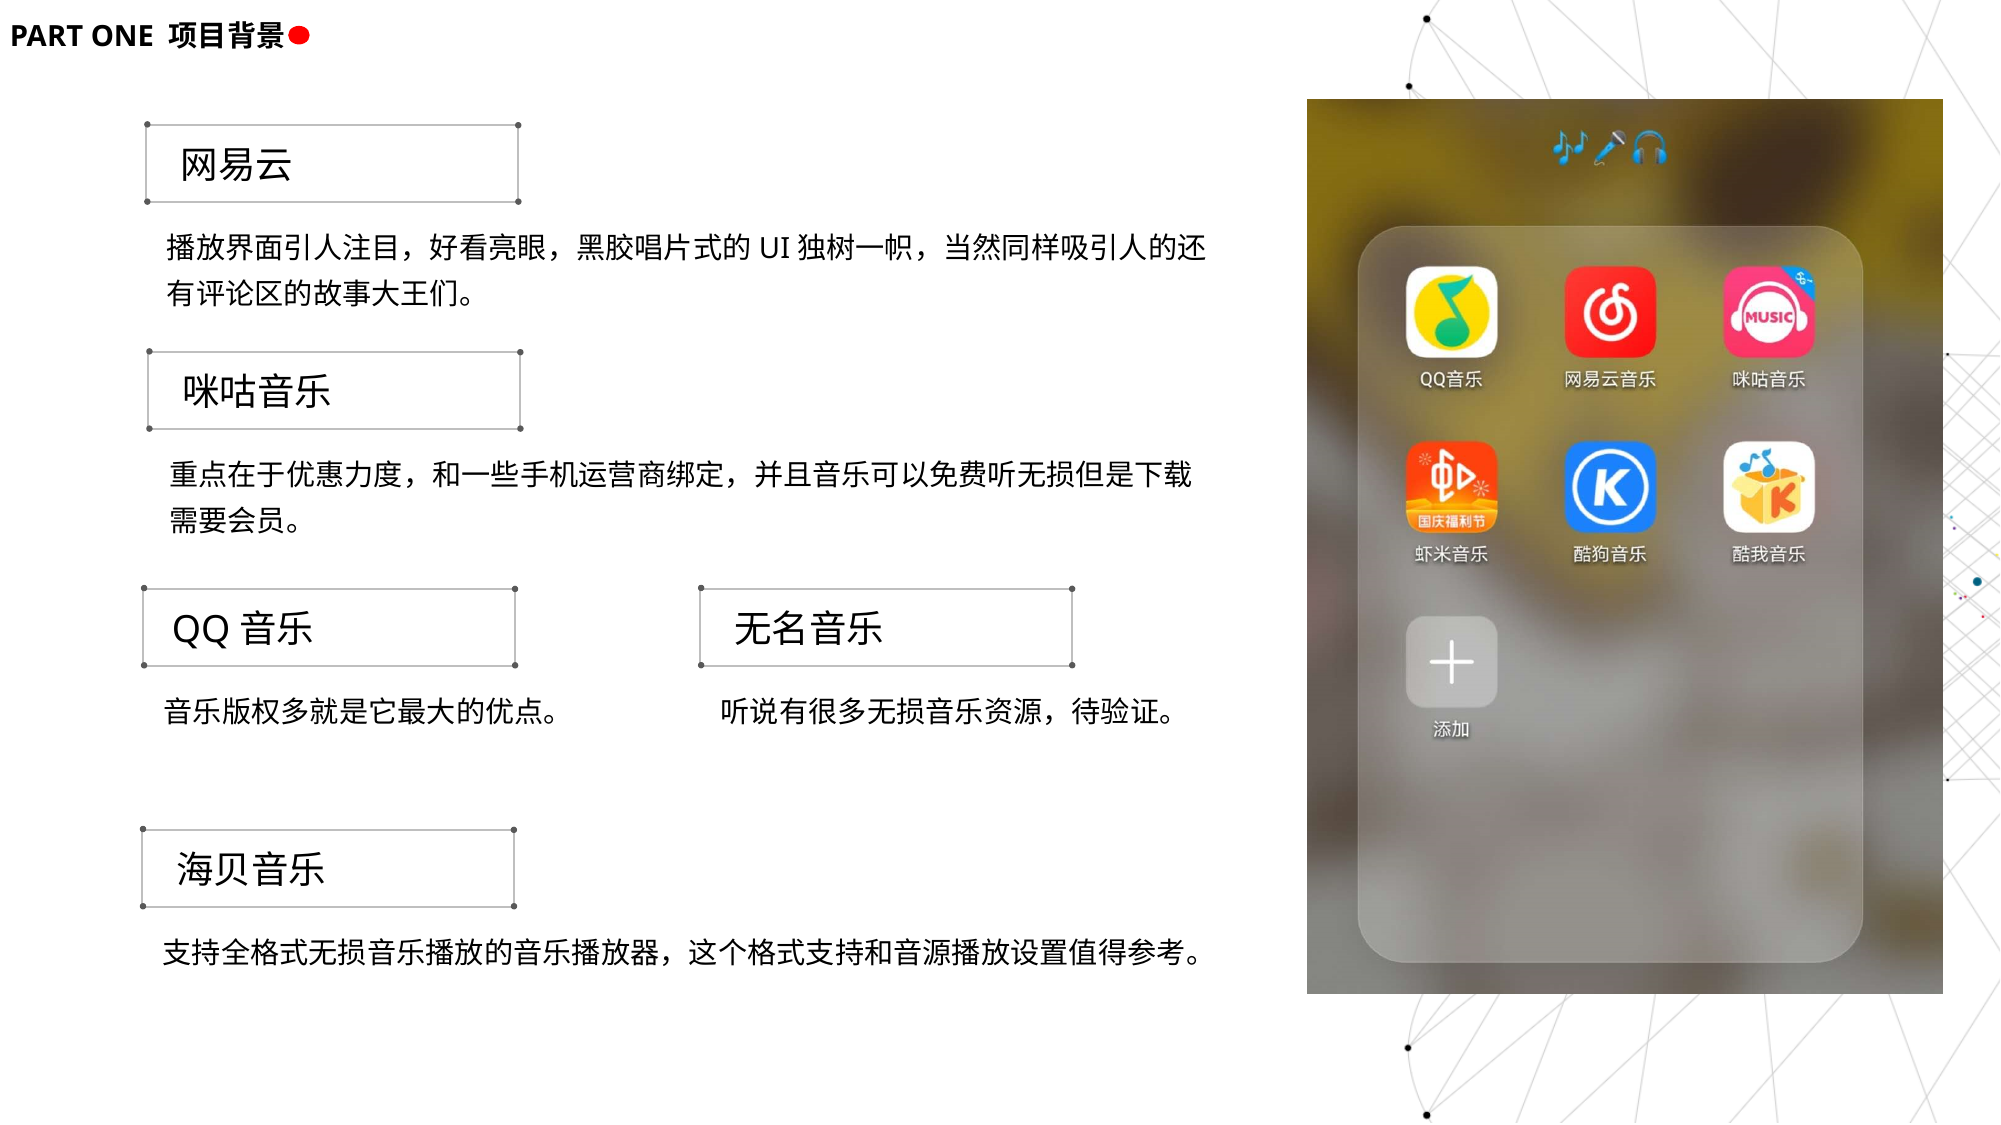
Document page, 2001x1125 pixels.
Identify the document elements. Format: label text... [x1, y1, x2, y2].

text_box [139, 825, 518, 910]
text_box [144, 121, 522, 205]
picture [1306, 0, 2001, 1123]
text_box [140, 584, 519, 669]
text_box 重点在于优惠力度，和一些手机运营商绑定，并且音乐可以免费听无损但是下载需要会员。 [154, 438, 1229, 545]
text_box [697, 584, 1076, 669]
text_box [146, 348, 524, 432]
text_box PART ONE 项目背景 [0, 9, 301, 60]
text_box 听说有很多无损音乐资源，待验证。 [706, 675, 1306, 736]
text_box 支持全格式无损音乐播放的音乐播放器，这个格式支持和音源播放设置值得参考。 [147, 916, 1223, 977]
text_box 播放界面引人注目，好看亮眼，黑胶唱片式的UI独树一帜，当然同样吸引人的还有评论区的故事大王们。 [152, 211, 1227, 318]
text_box 音乐版权多就是它最大的优点。 [148, 675, 706, 736]
text_box [287, 24, 311, 46]
